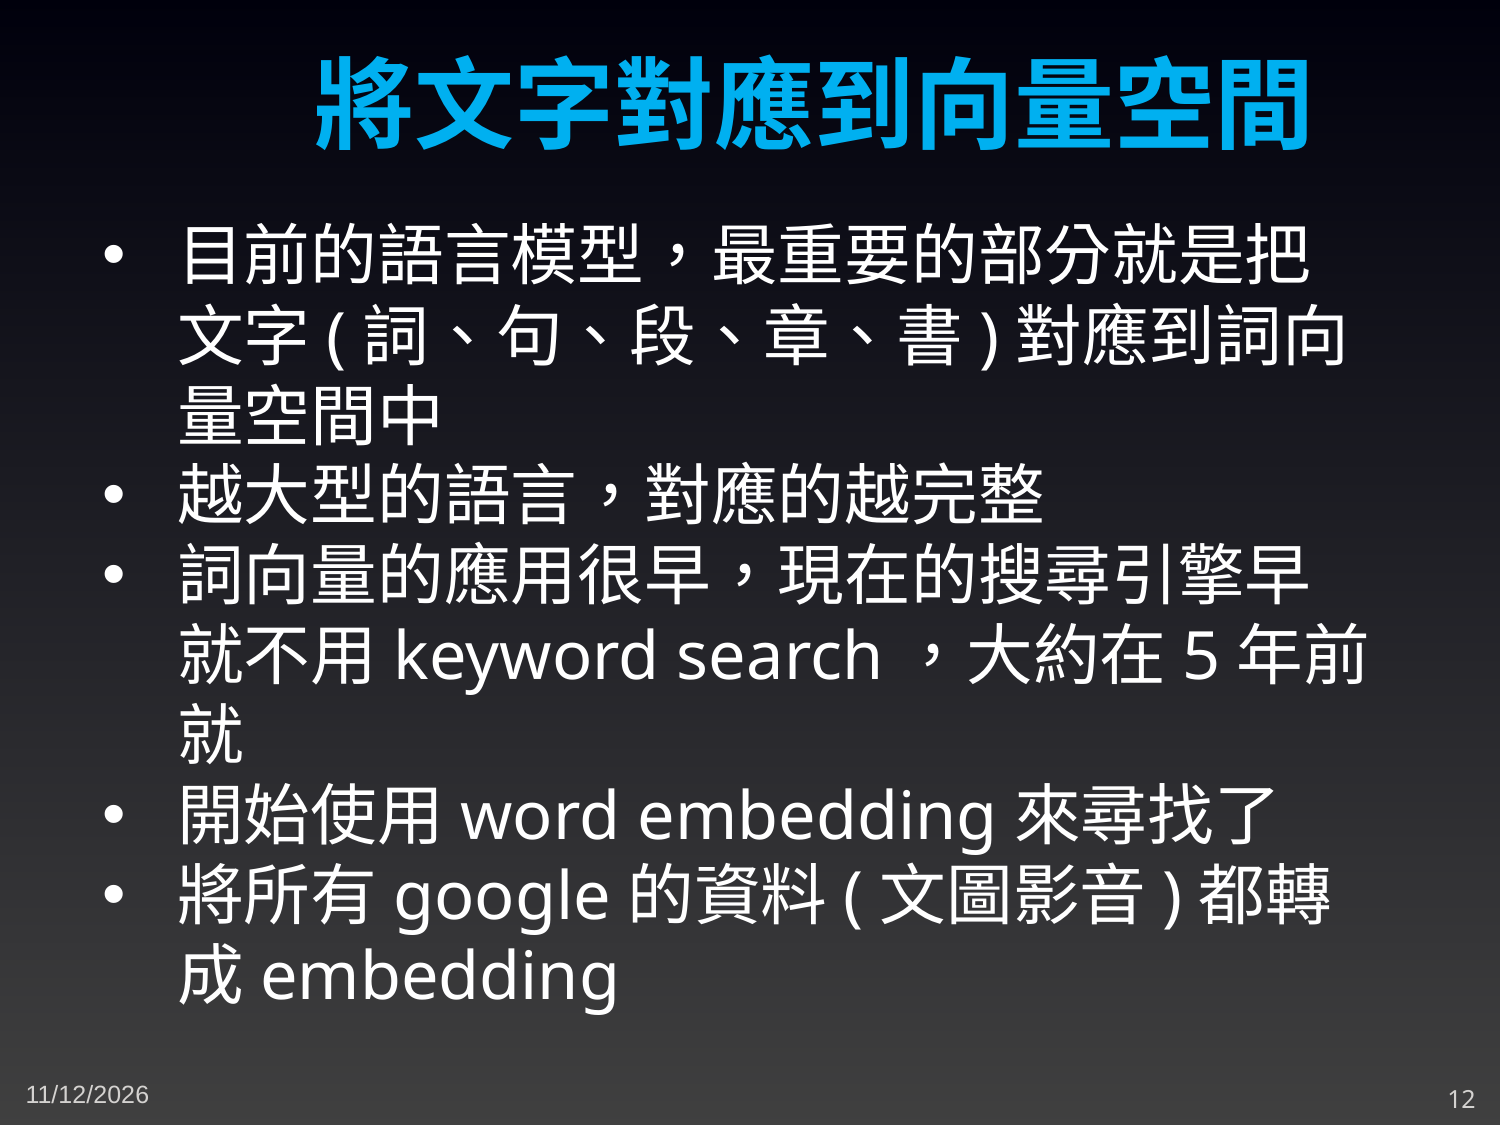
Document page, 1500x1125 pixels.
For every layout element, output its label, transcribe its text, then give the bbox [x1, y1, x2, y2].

slide_number 12 [1340, 1075, 1491, 1117]
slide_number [10, 1075, 411, 1117]
text_box 將文字對應到向量空間 [300, 14, 1375, 177]
text_box 目前的語言模型，最重要的部分就是把文字(詞、句、段、章、書)對應到詞向量空間中 越大型的語言，對應的越完整 詞向量的應用很早，現在的搜尋引擎早就不用keyword search，大約在5年前就 開始使用word embedding來尋找了 將所有google的資料(文圖影音)都轉成embedding [87, 205, 1388, 1021]
